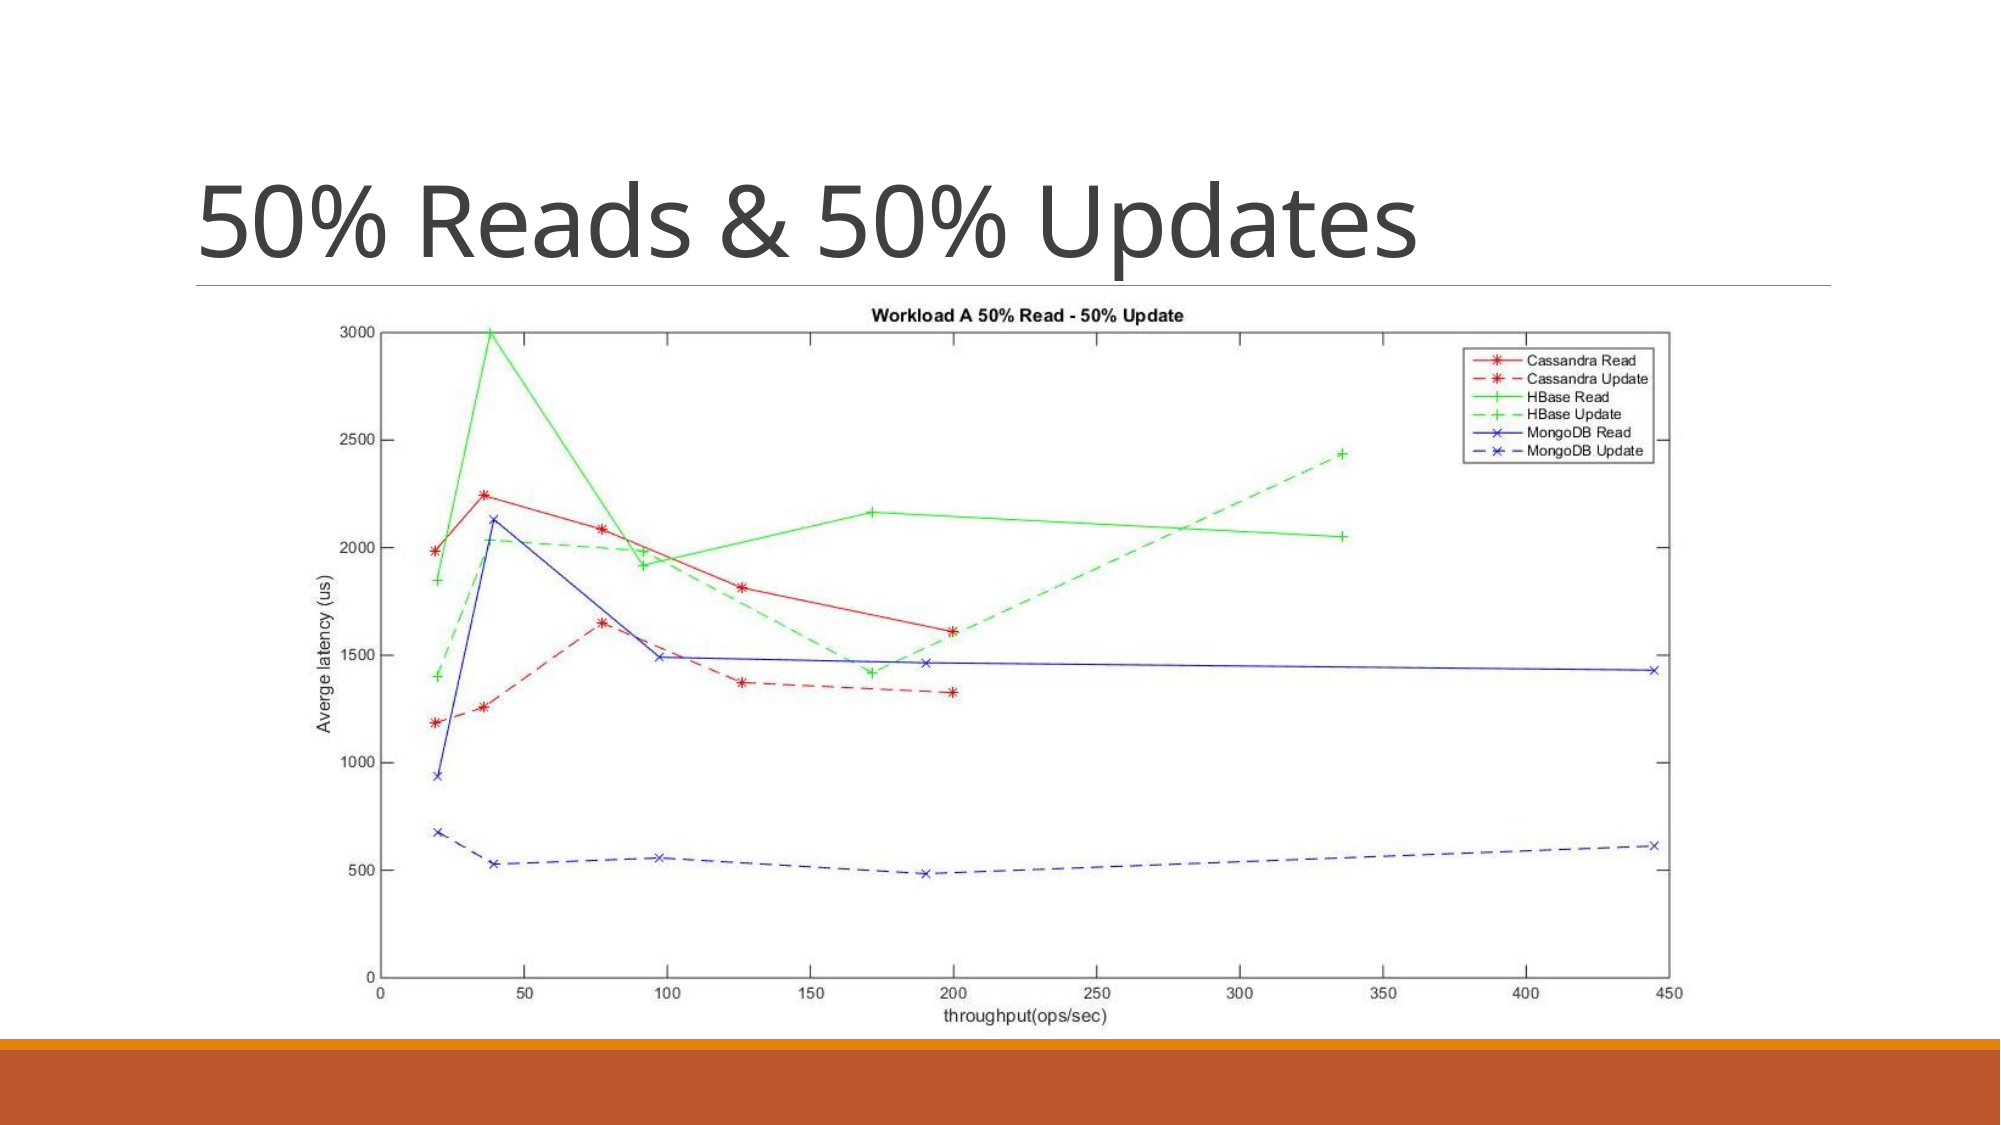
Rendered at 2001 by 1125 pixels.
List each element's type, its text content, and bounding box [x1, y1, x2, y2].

picture [280, 295, 1711, 1035]
title 50% Reads & 50% Updates [180, 47, 1830, 285]
